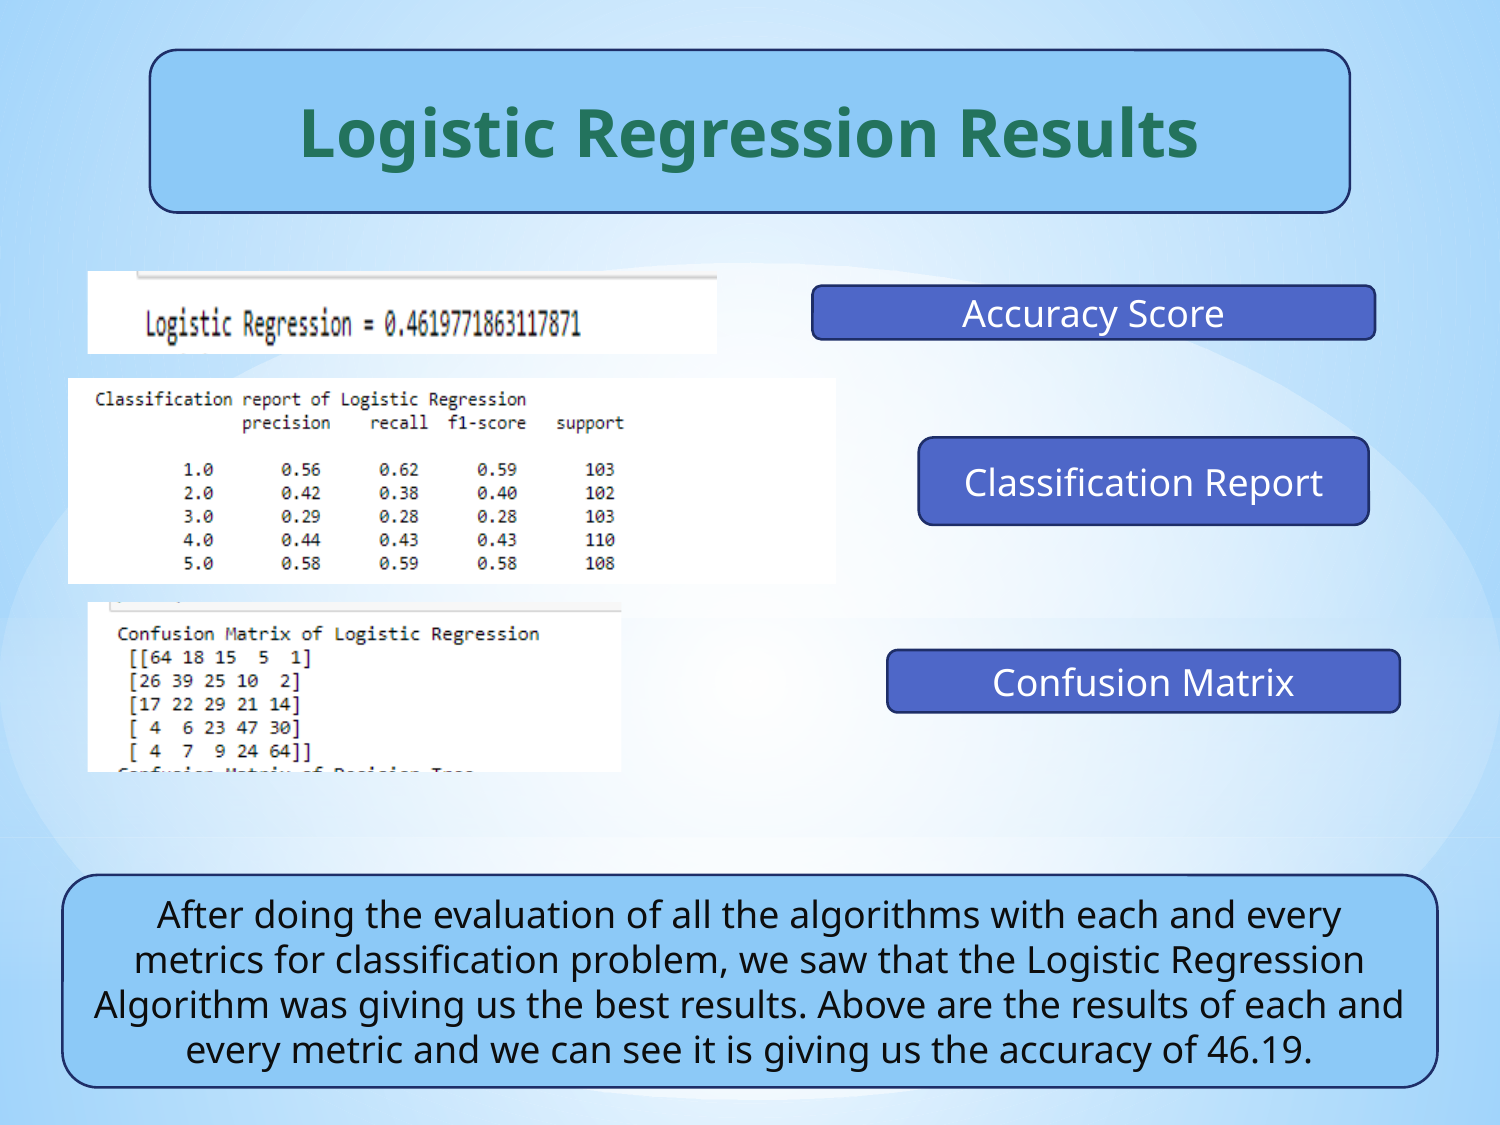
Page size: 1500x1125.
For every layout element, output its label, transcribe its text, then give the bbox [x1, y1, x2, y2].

text_box Classification Report [917, 436, 1371, 527]
picture [67, 378, 837, 584]
text_box Confusion Matrix [886, 648, 1402, 714]
text_box After doing the evaluation of all the algorithms with each and every metrics for classification problem, we saw that the Logistic Regression Algorithm was giving us the best results. Above are the results of each and every metric and we can see it is giving us the accuracy of 46.19. [61, 873, 1439, 1089]
picture [87, 271, 718, 354]
text_box Accuracy Score [811, 284, 1377, 341]
text_box Logistic Regression Results [148, 48, 1352, 214]
picture [87, 602, 622, 772]
